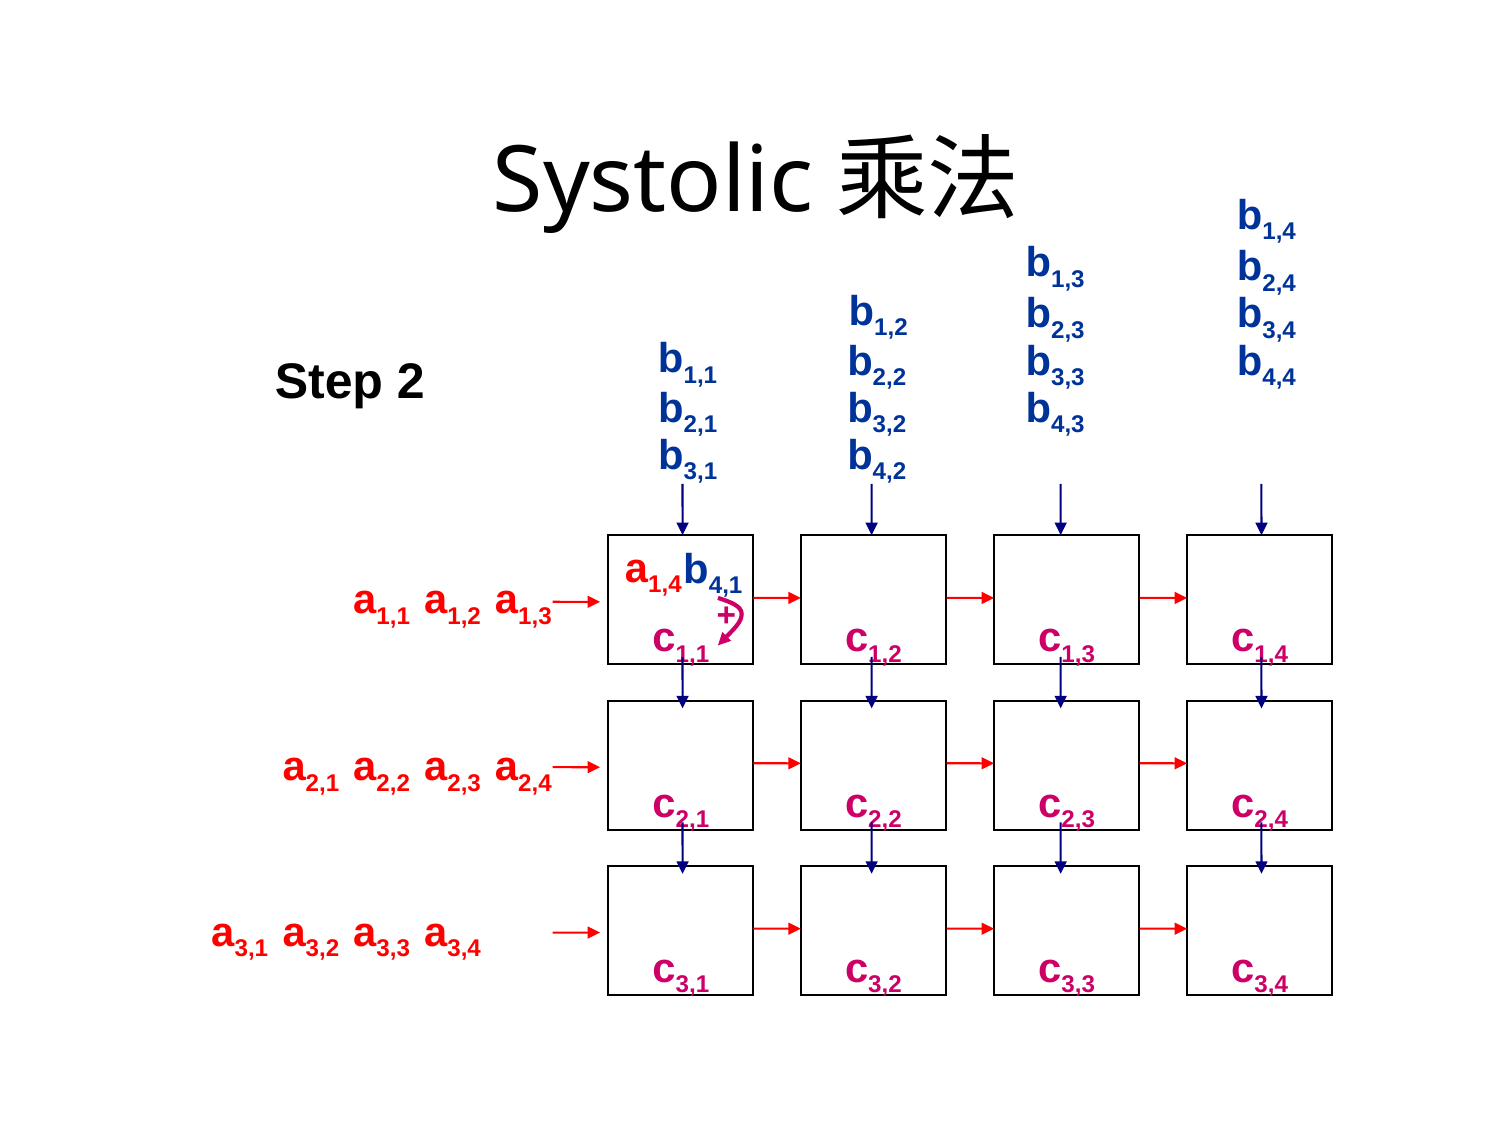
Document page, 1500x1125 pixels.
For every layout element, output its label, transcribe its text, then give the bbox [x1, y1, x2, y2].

text_box c2,4 [1187, 700, 1333, 830]
text_box [1054, 656, 1067, 709]
text_box [865, 656, 878, 709]
text_box [865, 822, 878, 874]
text_box c2,1 [608, 700, 754, 830]
text_box b2,4 [1193, 243, 1340, 289]
text_box [676, 656, 689, 709]
text_box b1,1 [614, 334, 761, 386]
text_box c2,2 [800, 700, 947, 830]
text_box b2,3 [981, 290, 1129, 336]
text_box [676, 822, 689, 874]
text_box [1139, 922, 1187, 935]
text_box a3,1 [167, 907, 238, 959]
text_box c2,3 [994, 700, 1140, 830]
text_box [753, 757, 801, 770]
text_box a2,1 [238, 742, 309, 794]
text_box a1,4 [581, 544, 726, 595]
text_box + [672, 597, 780, 637]
text_box b3,2 [803, 384, 951, 436]
text_box [1054, 483, 1067, 536]
text_box b3,1 [614, 436, 762, 483]
text_box [552, 595, 601, 609]
text_box b1,3 [981, 238, 1129, 290]
text_box [1255, 822, 1268, 874]
text_box c1,1 [608, 595, 754, 665]
text_box b4,3 [981, 384, 1129, 436]
text_box a3,4 [380, 907, 525, 959]
text_box c1,3 [994, 535, 1140, 665]
text_box [946, 591, 994, 605]
text_box [1255, 656, 1268, 709]
text_box [946, 757, 994, 770]
text_box [865, 483, 878, 536]
text_box b3,4 [1193, 289, 1340, 336]
text_box c3,1 [608, 865, 754, 996]
text_box [753, 591, 801, 605]
text_box b3,3 [981, 336, 1129, 384]
text_box b4,1 [639, 545, 787, 597]
text_box a2,3 [380, 742, 525, 794]
text_box c1,2 [800, 535, 947, 665]
text_box a2,4 [525, 742, 596, 794]
text_box [1054, 822, 1067, 874]
text_box [753, 922, 801, 935]
text_box [1255, 483, 1268, 536]
text_box [1139, 757, 1187, 770]
text_box Step 2 [231, 358, 469, 412]
text_box b1,2 [804, 287, 952, 338]
text_box b4,4 [1193, 336, 1340, 388]
text_box [552, 761, 601, 774]
text_box a1,3 [525, 575, 596, 627]
text_box a2,2 [309, 742, 380, 794]
text_box b2,2 [803, 336, 951, 384]
text_box b2,1 [614, 384, 762, 436]
title Systolic乘法 [112, 112, 1401, 238]
text_box a3,3 [309, 907, 380, 959]
text_box [1139, 591, 1187, 605]
text_box c3,3 [994, 865, 1140, 996]
text_box [946, 922, 994, 935]
text_box a3,2 [238, 907, 309, 959]
text_box c3,2 [800, 865, 947, 996]
text_box b4,2 [803, 436, 951, 483]
text_box [552, 926, 601, 939]
text_box c3,4 [1187, 865, 1333, 996]
text_box a1,2 [380, 575, 525, 627]
text_box c1,4 [1187, 535, 1333, 665]
text_box b1,4 [1193, 191, 1340, 243]
text_box c1,1 [608, 535, 754, 545]
text_box [676, 483, 689, 536]
text_box a1,1 [309, 575, 380, 627]
text_box [717, 637, 732, 646]
